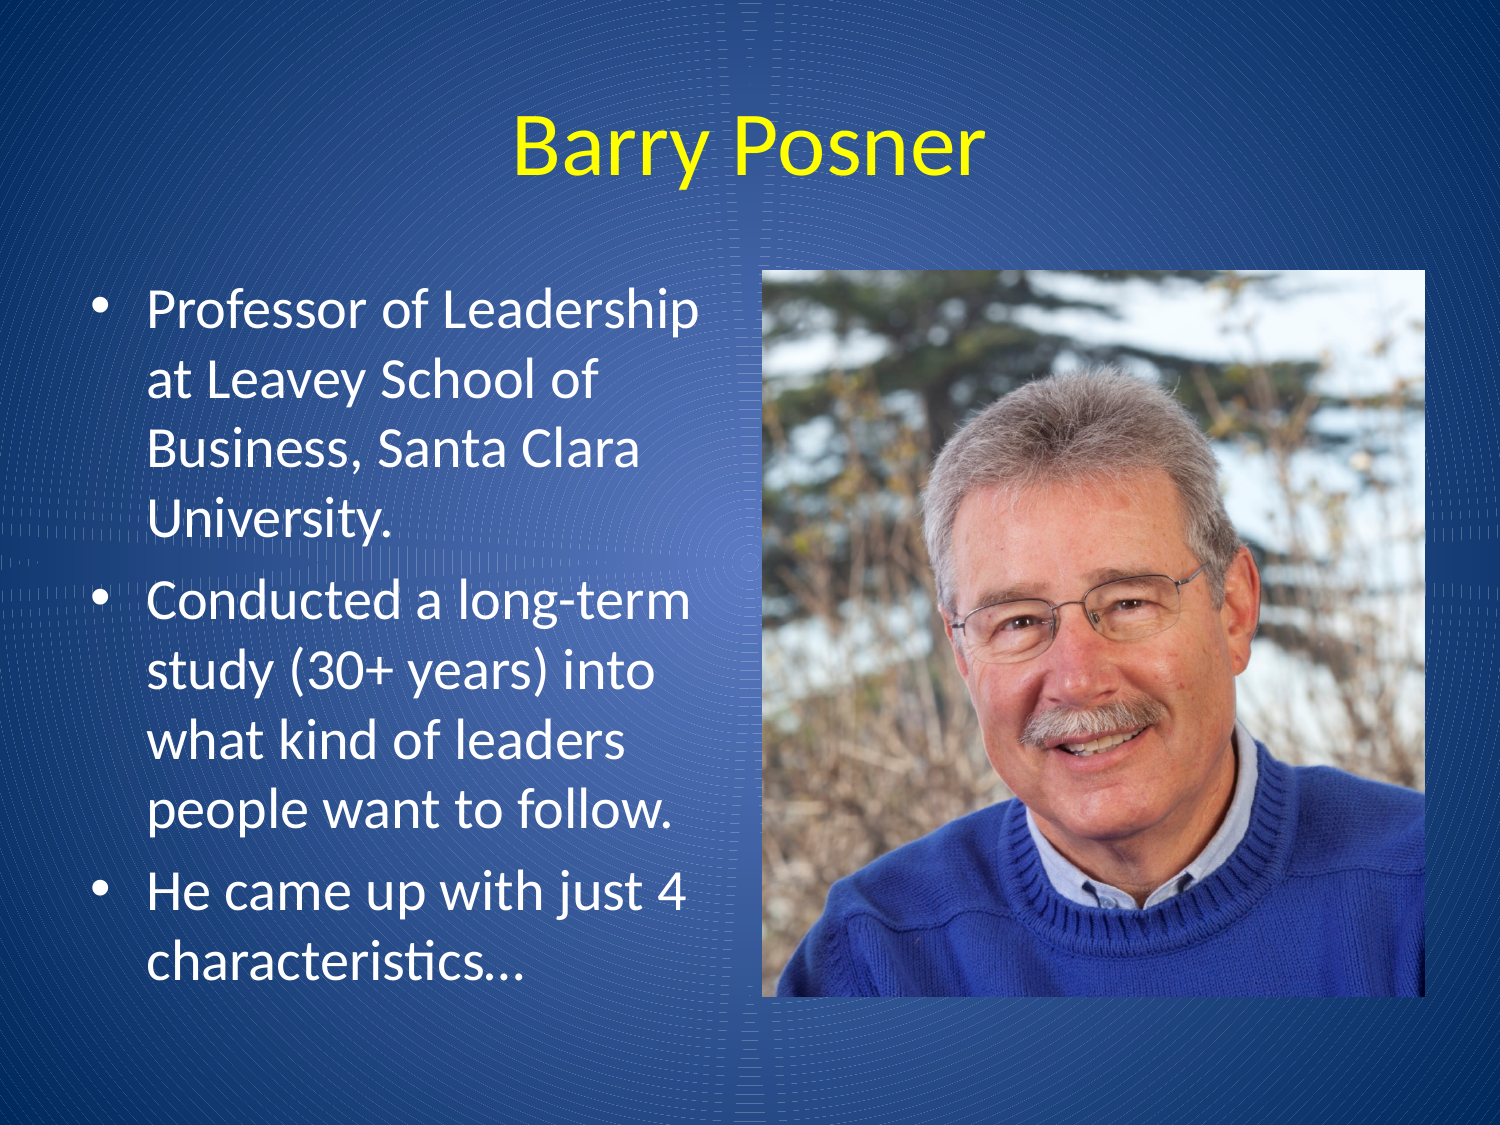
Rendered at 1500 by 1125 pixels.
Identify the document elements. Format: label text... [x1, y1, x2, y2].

list Professor of Leadership at Leavey School of Business, Santa Clara University. Conducted a long-term study (30+ years) into what kind of leaders people want to follow. He came up with just 4 characteristics… [75, 262, 738, 1005]
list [762, 270, 1426, 997]
title Barry Posner [75, 45, 1425, 233]
